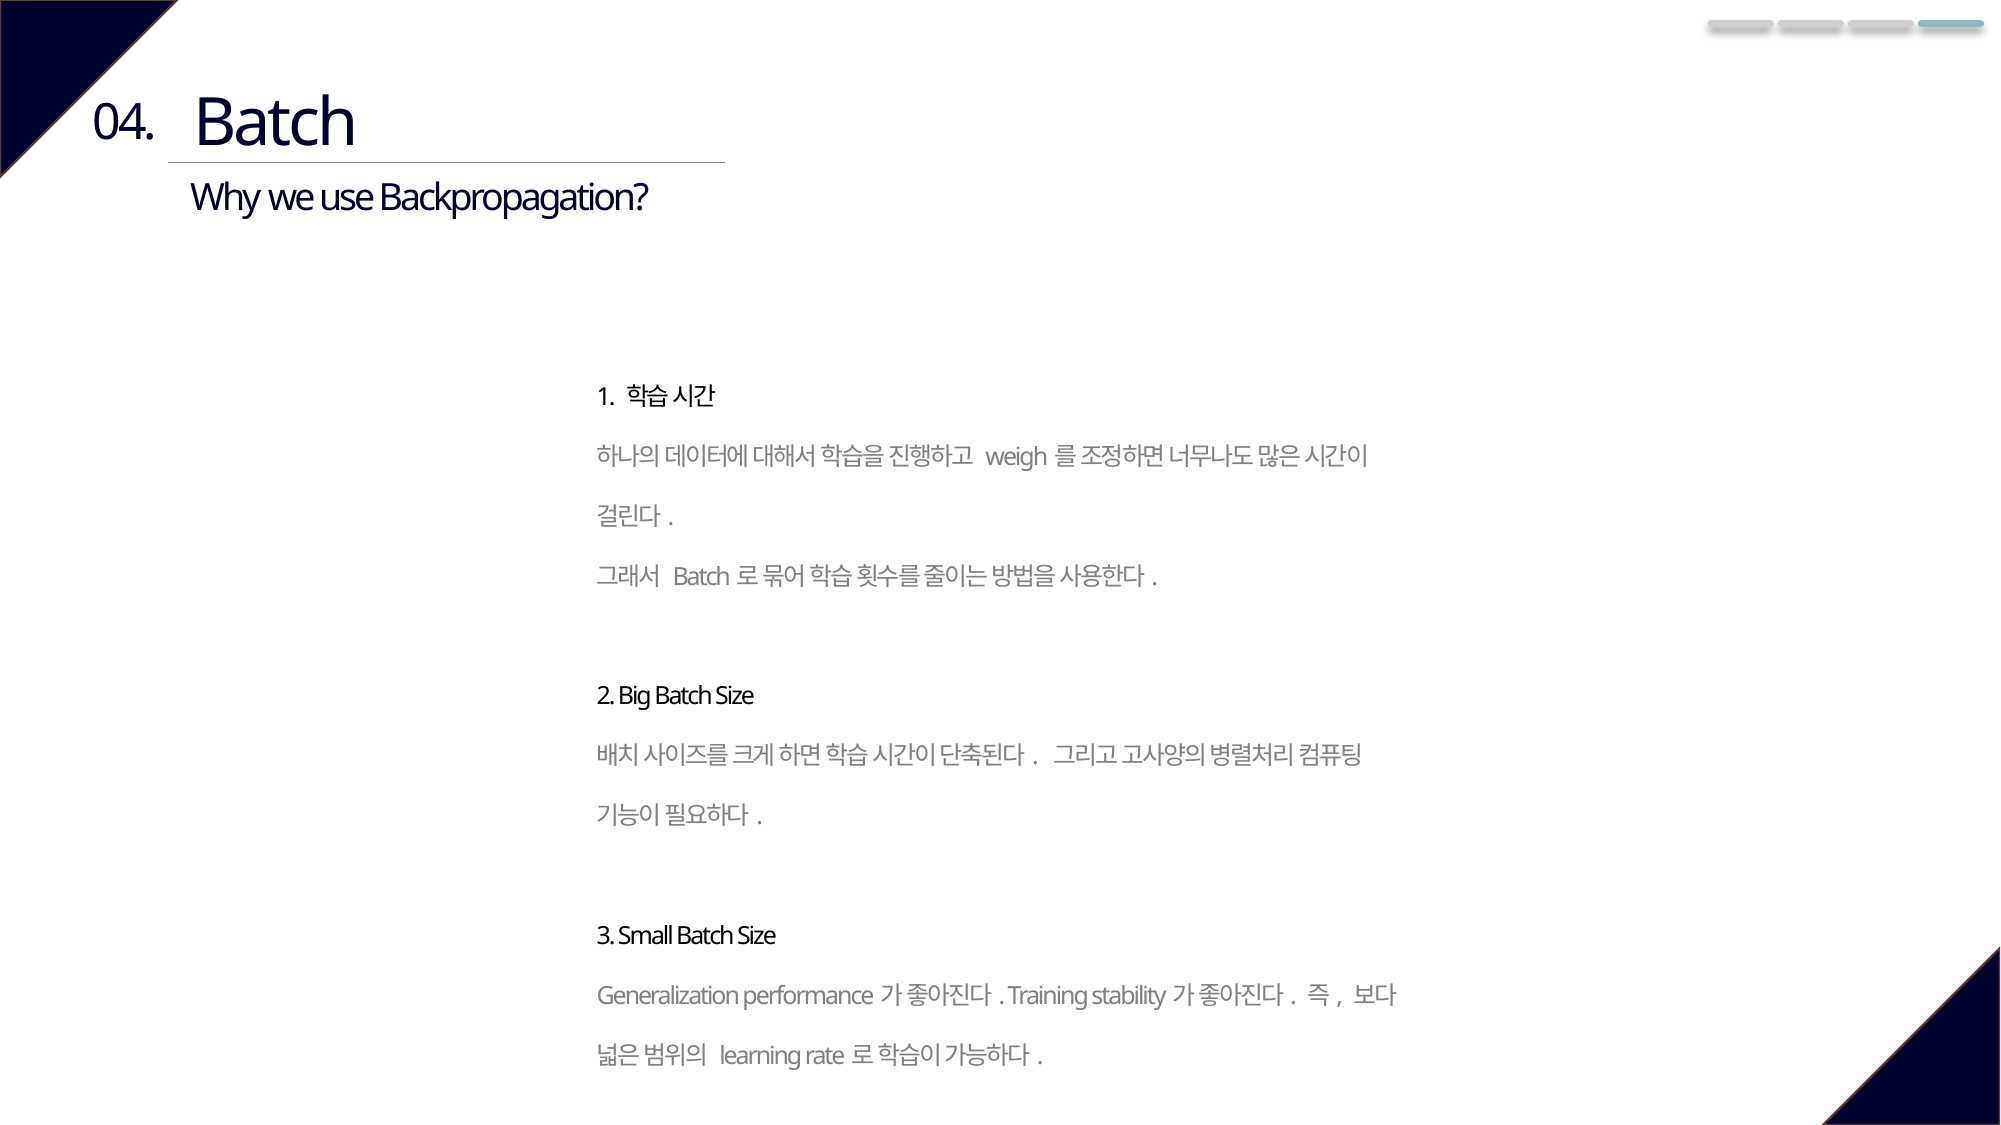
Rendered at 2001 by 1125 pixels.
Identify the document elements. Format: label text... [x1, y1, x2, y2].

text_box Batch [178, 71, 933, 167]
text_box 1. 학습 시간 하나의 데이터에 대해서 학습을 진행하고 weigh를 조정하면 너무나도 많은 시간이 걸린다. 그래서 Batch로 묶어 학습 횟수를 줄이는 방법을 사용한다. 2. Big Batch Size 배치 사이즈를 크게 하면 학습 시간이 단축된다. 그리고 고사양의 병렬처리 컴퓨팅 기능이 필요하다. 3. Small Batch Size Generalization performance가 좋아진다. Training stability가 좋아진다. 즉, 보다 넓은 범위의 learning rate로 학습이 가능하다. [581, 343, 1418, 1077]
text_box Why we use Backpropagation? [175, 165, 833, 225]
text_box 04. [78, 81, 172, 157]
